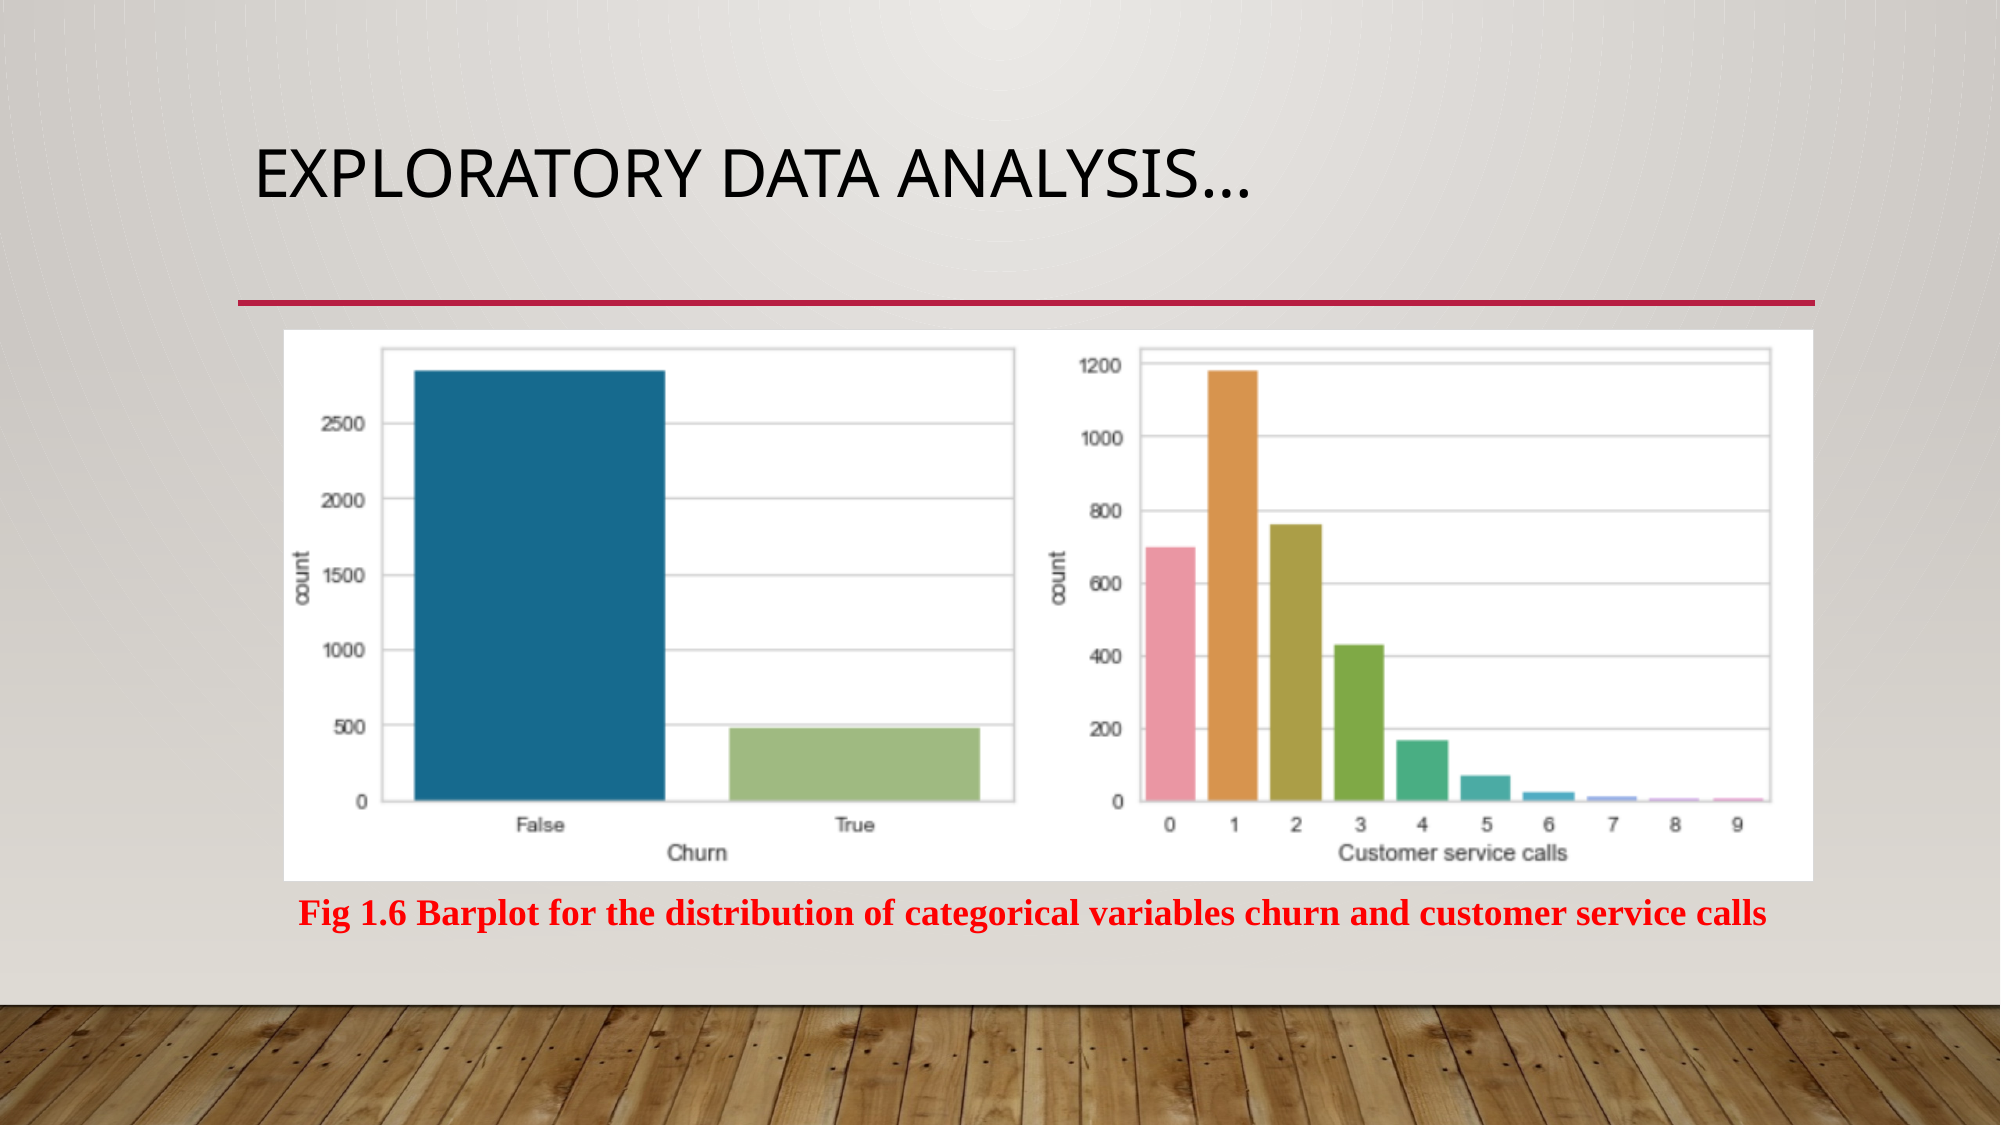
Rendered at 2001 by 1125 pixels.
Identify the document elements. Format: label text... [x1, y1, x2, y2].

text_box Fig 1.6 Barplot for the distribution of categorical variables churn and customer service calls [283, 880, 1867, 941]
title Exploratory data analysis… [238, 131, 1814, 305]
picture [0, 1005, 2000, 1125]
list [283, 329, 1814, 881]
